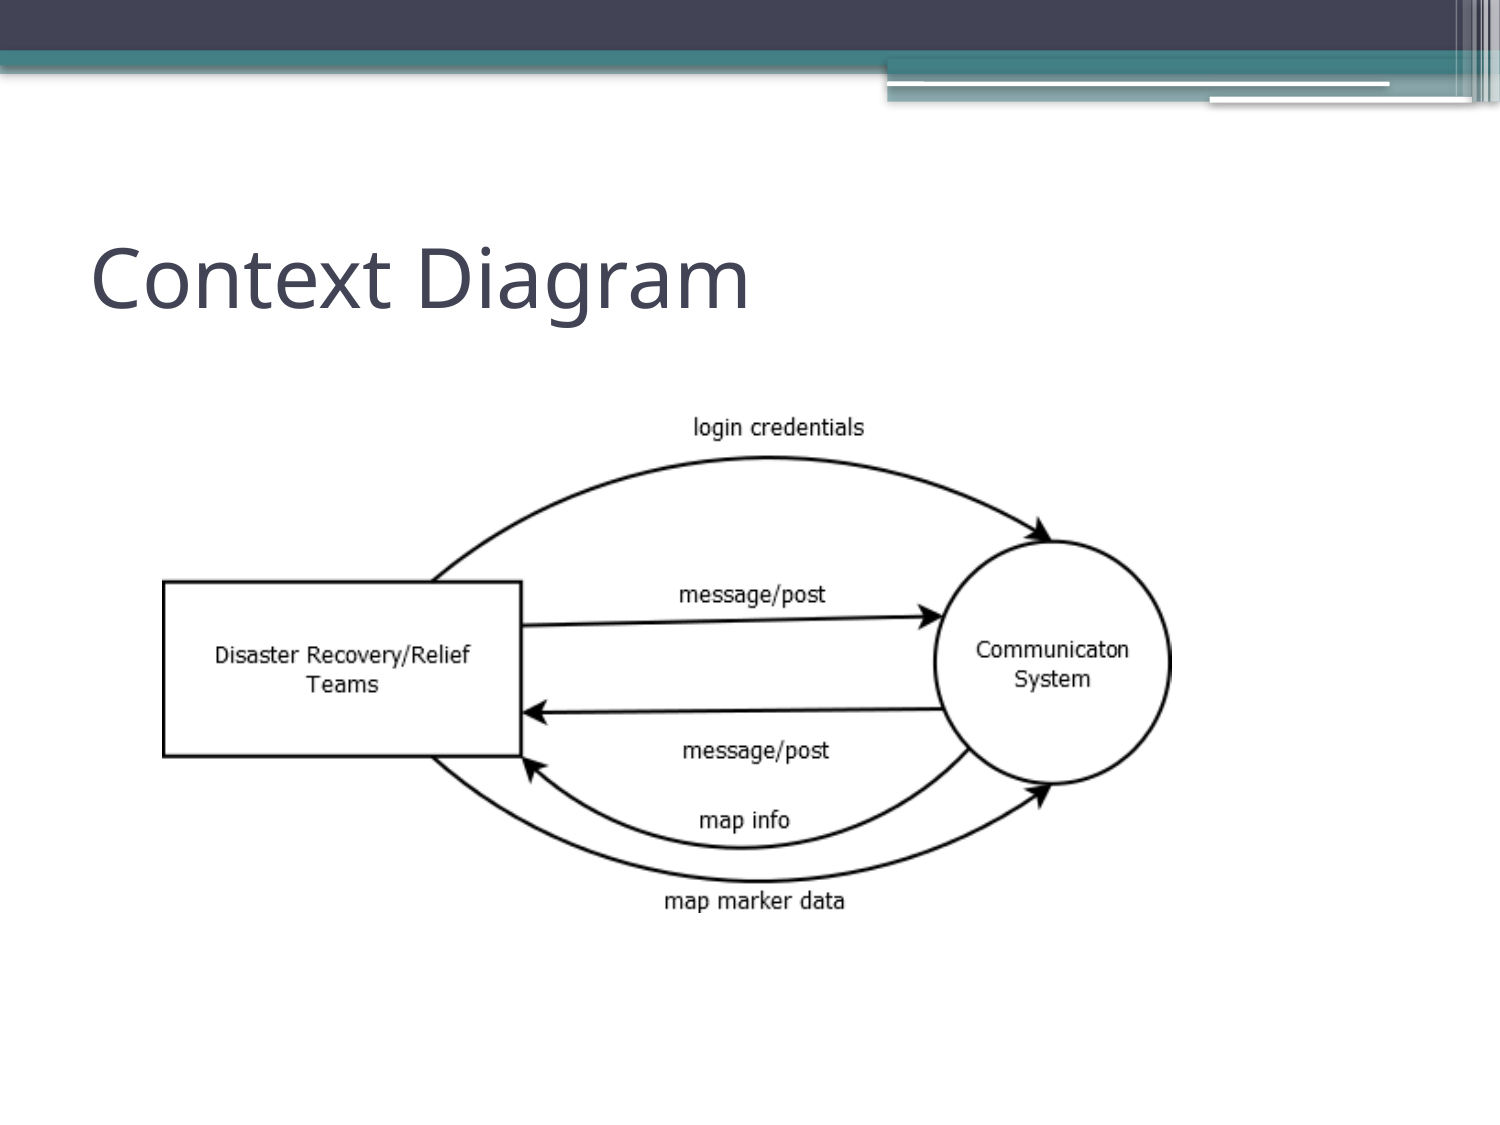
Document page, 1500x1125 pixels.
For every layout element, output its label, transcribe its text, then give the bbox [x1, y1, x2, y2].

title Context Diagram [75, 187, 1425, 363]
picture [162, 412, 1172, 913]
